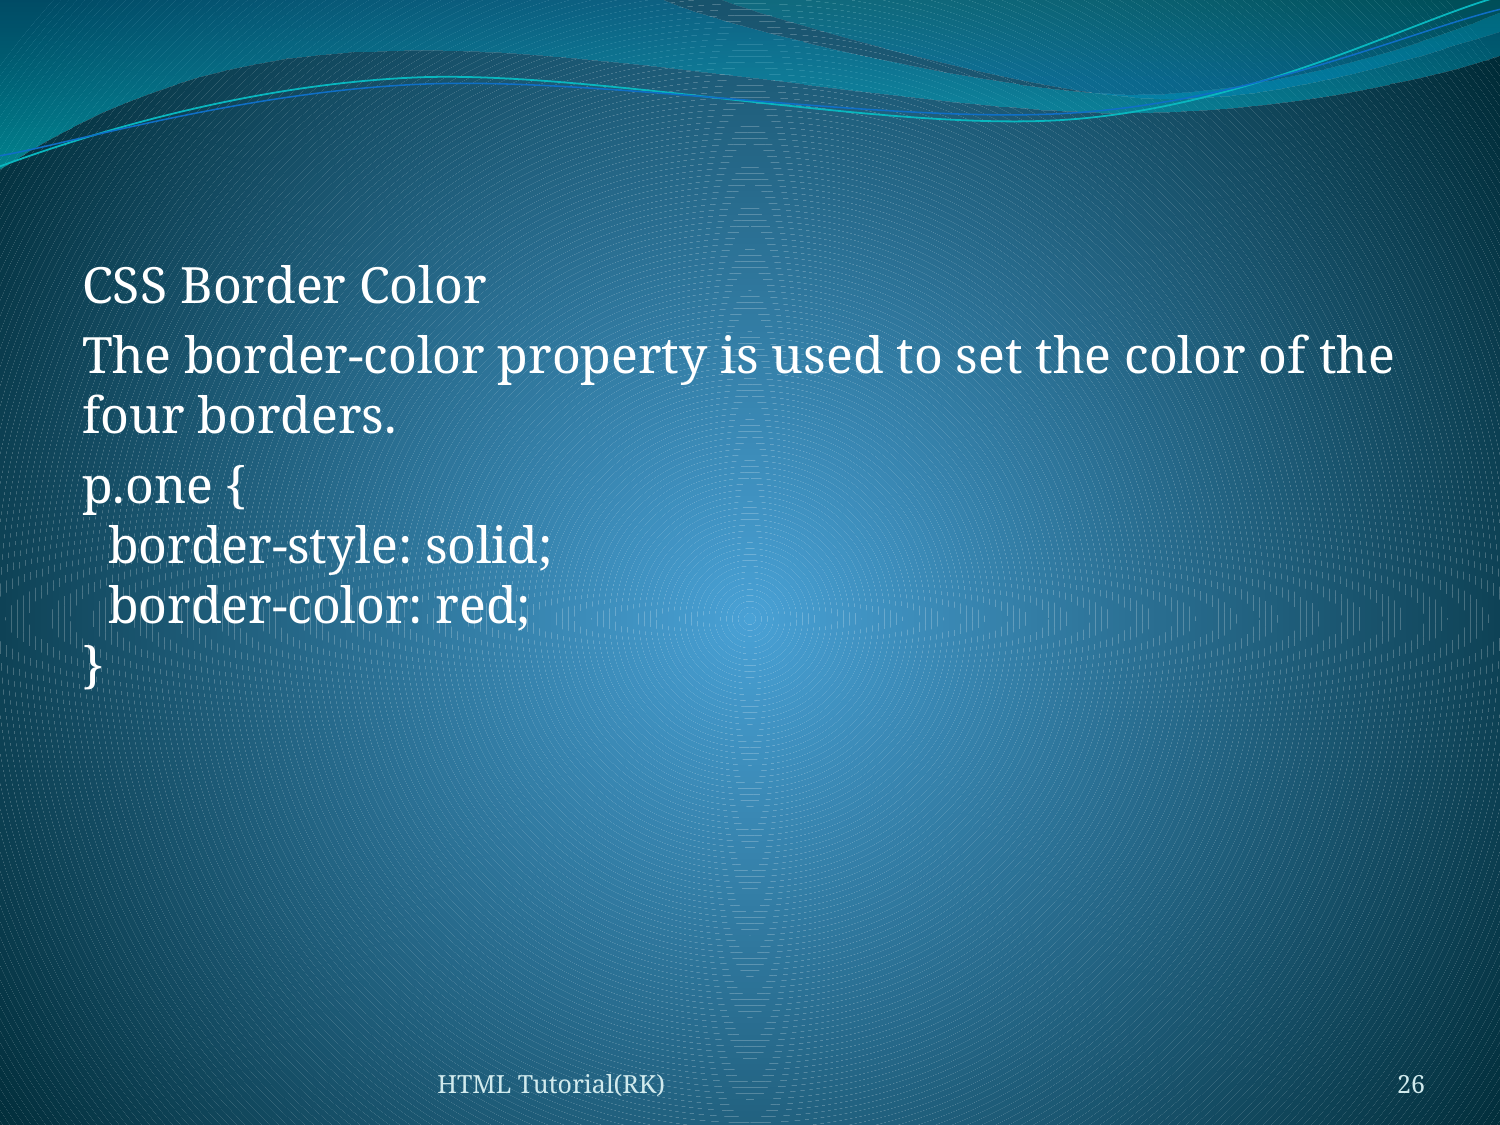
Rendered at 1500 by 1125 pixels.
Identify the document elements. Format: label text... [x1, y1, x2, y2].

subtitle CSS Border Color The border-color property is used to set the color of the four borders. p.one { border-style: solid; border-color: red; } [82, 246, 1430, 1032]
footer HTML Tutorial(RK) [437, 1042, 988, 1103]
slide_number 26 [1299, 1042, 1425, 1103]
